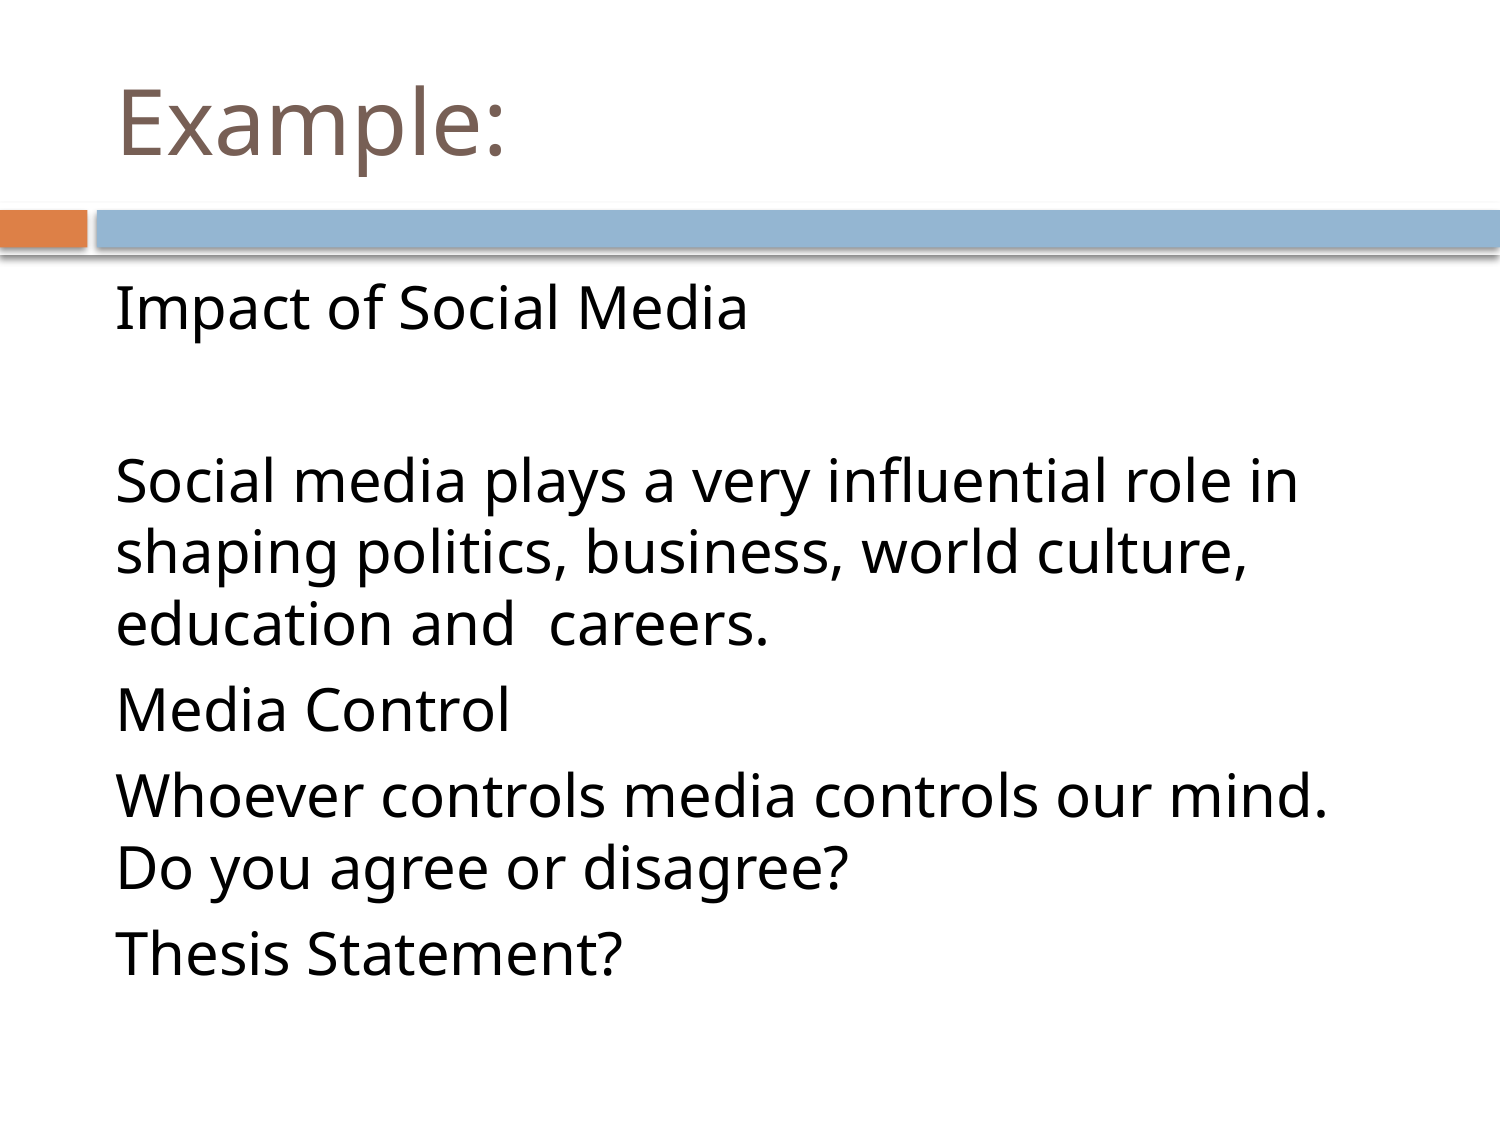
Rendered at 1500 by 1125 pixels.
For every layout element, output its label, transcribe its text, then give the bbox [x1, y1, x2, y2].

list Impact of Social Media Social media plays a very influential role in shaping politics, business, world culture, education and careers. Media Control Whoever controls media controls our mind. Do you agree or disagree? Thesis Statement? [100, 262, 1438, 1000]
title Example: [100, 37, 1438, 200]
